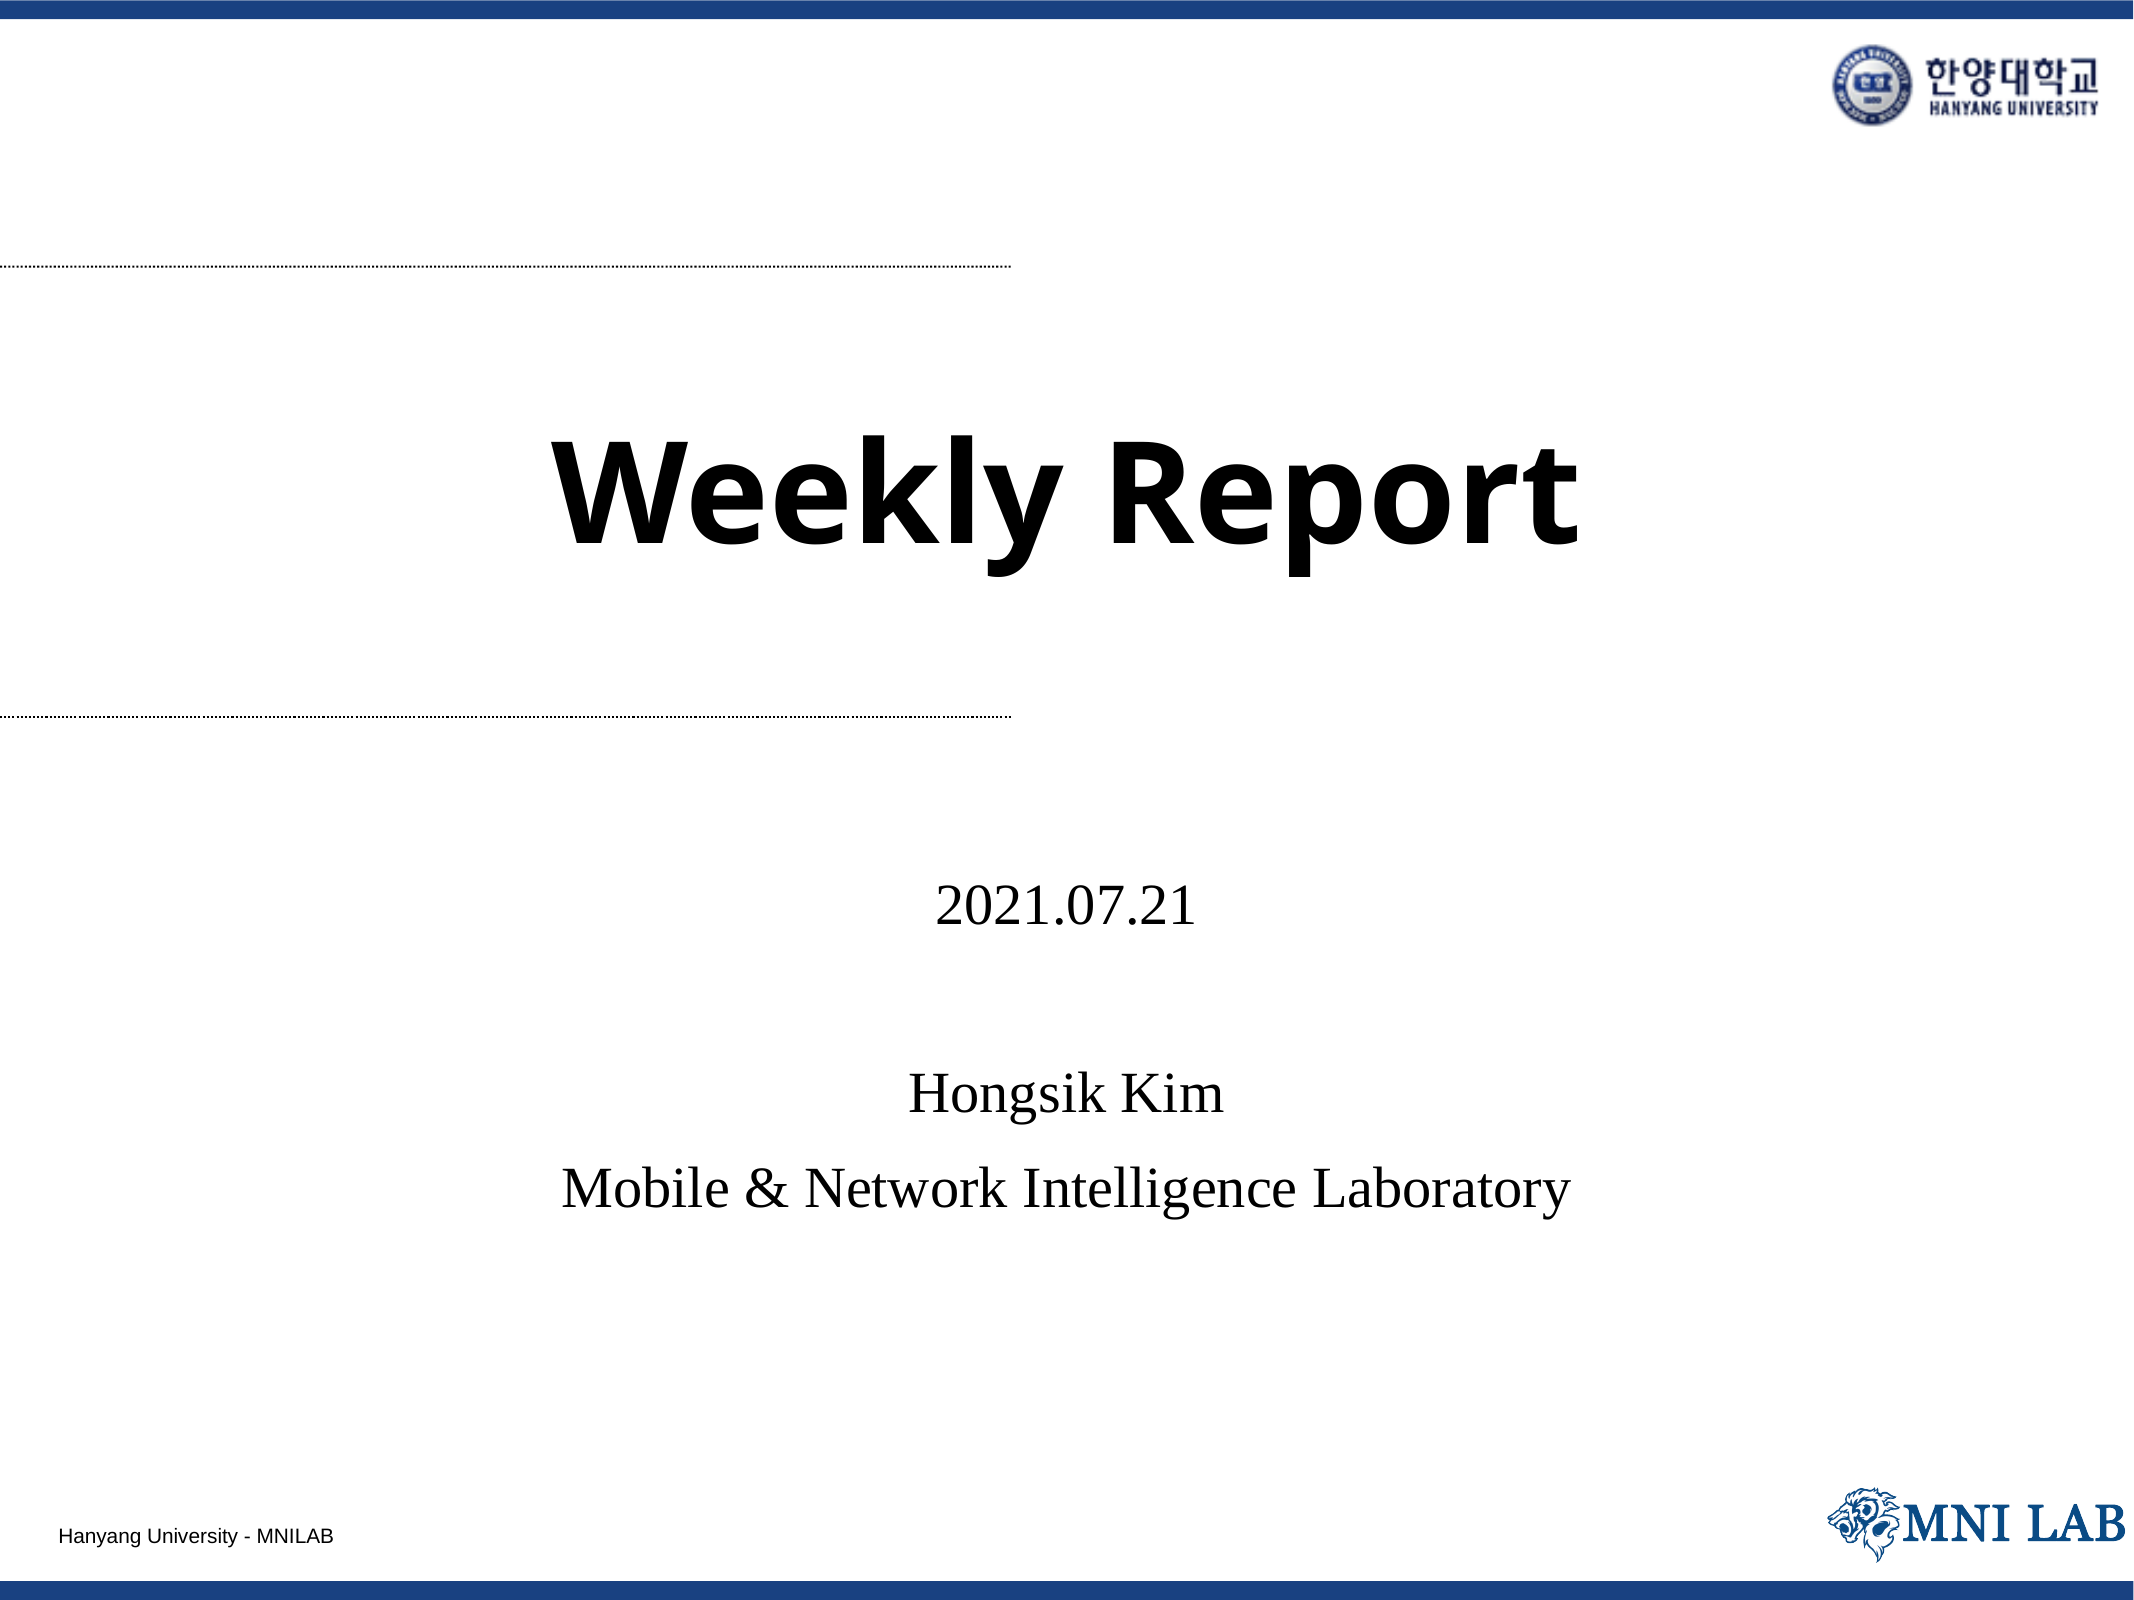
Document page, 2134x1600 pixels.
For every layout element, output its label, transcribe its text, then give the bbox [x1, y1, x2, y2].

list 2021.07.21 Hongsik Kim Mobile & Network Intelligence Laboratory [319, 716, 1814, 1355]
title Weekly Report [159, 314, 1974, 659]
picture [1804, 43, 2134, 129]
picture [1827, 1487, 2128, 1563]
